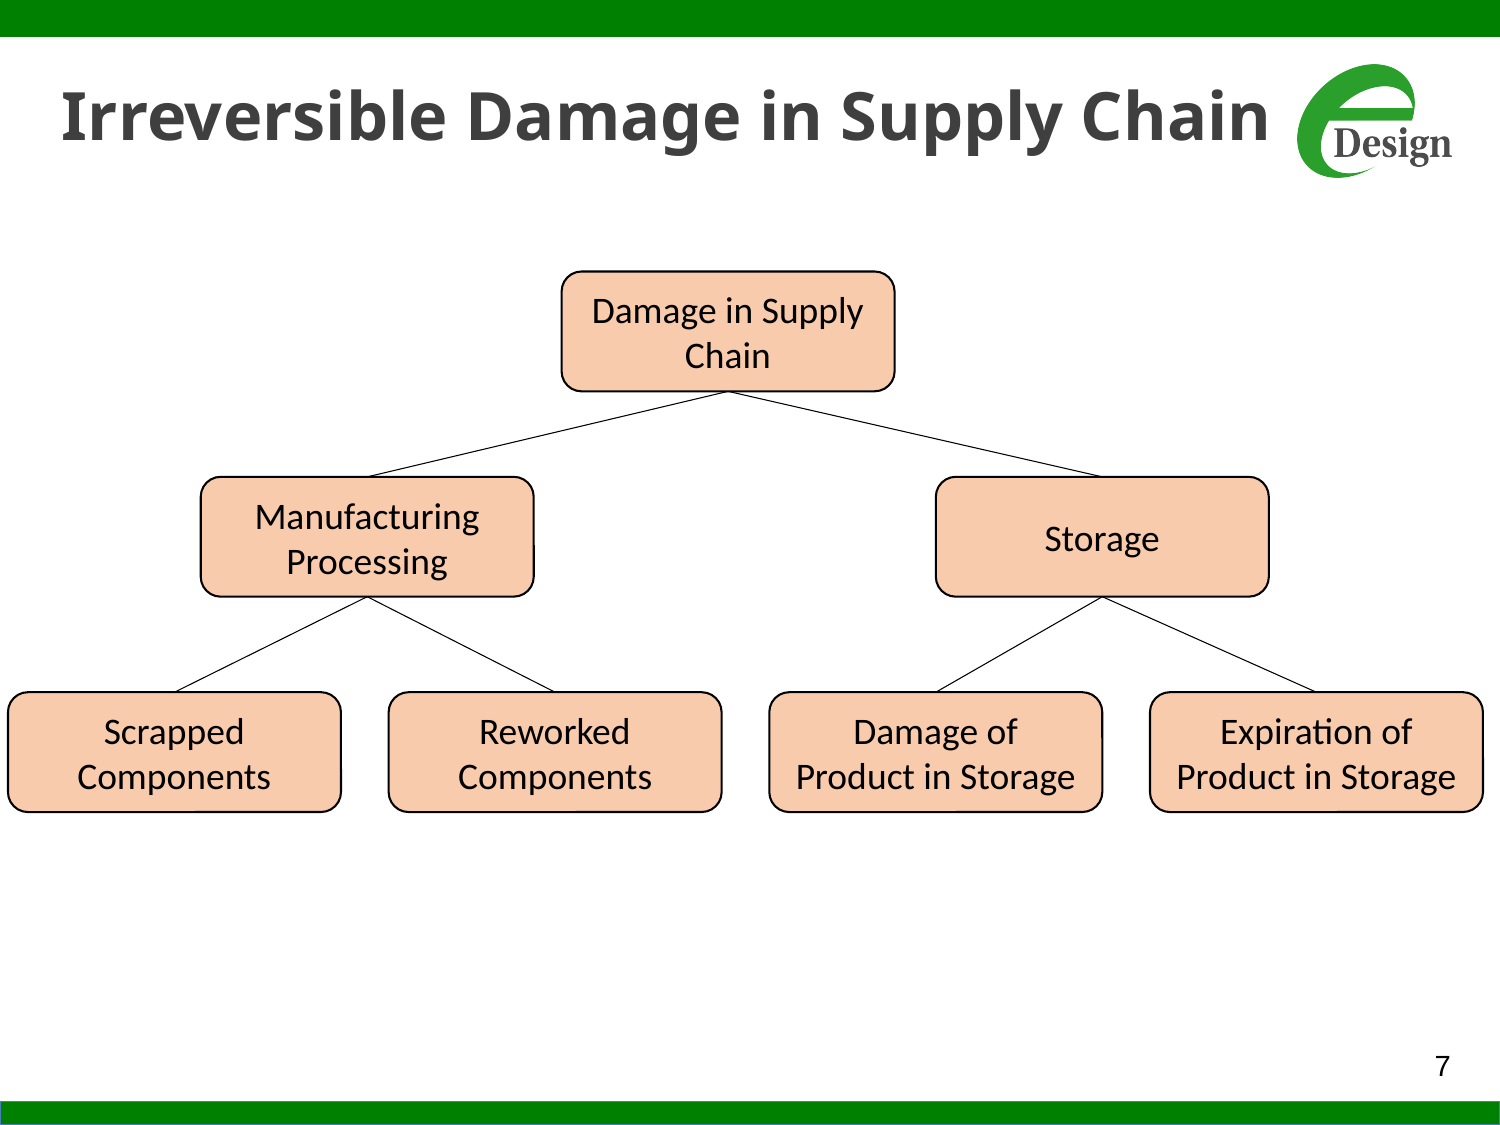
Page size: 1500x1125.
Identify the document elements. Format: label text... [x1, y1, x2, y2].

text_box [174, 596, 365, 693]
text_box Damage in Supply Chain [561, 271, 895, 389]
text_box Damage of Product in Storage [769, 692, 1103, 813]
text_box Manufacturing Processing [200, 476, 534, 595]
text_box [1103, 596, 1317, 693]
text_box Scrapped Components [7, 692, 341, 813]
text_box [729, 391, 1103, 478]
title Irreversible Damage in Supply Chain [46, 61, 1445, 167]
text_box 7 [1419, 1039, 1500, 1090]
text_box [366, 391, 729, 478]
text_box Storage [935, 476, 1269, 595]
text_box Reworked Components [388, 692, 722, 813]
picture [1297, 64, 1452, 178]
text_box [935, 596, 1103, 693]
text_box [366, 596, 556, 693]
text_box Expiration of Product in Storage [1149, 692, 1483, 813]
